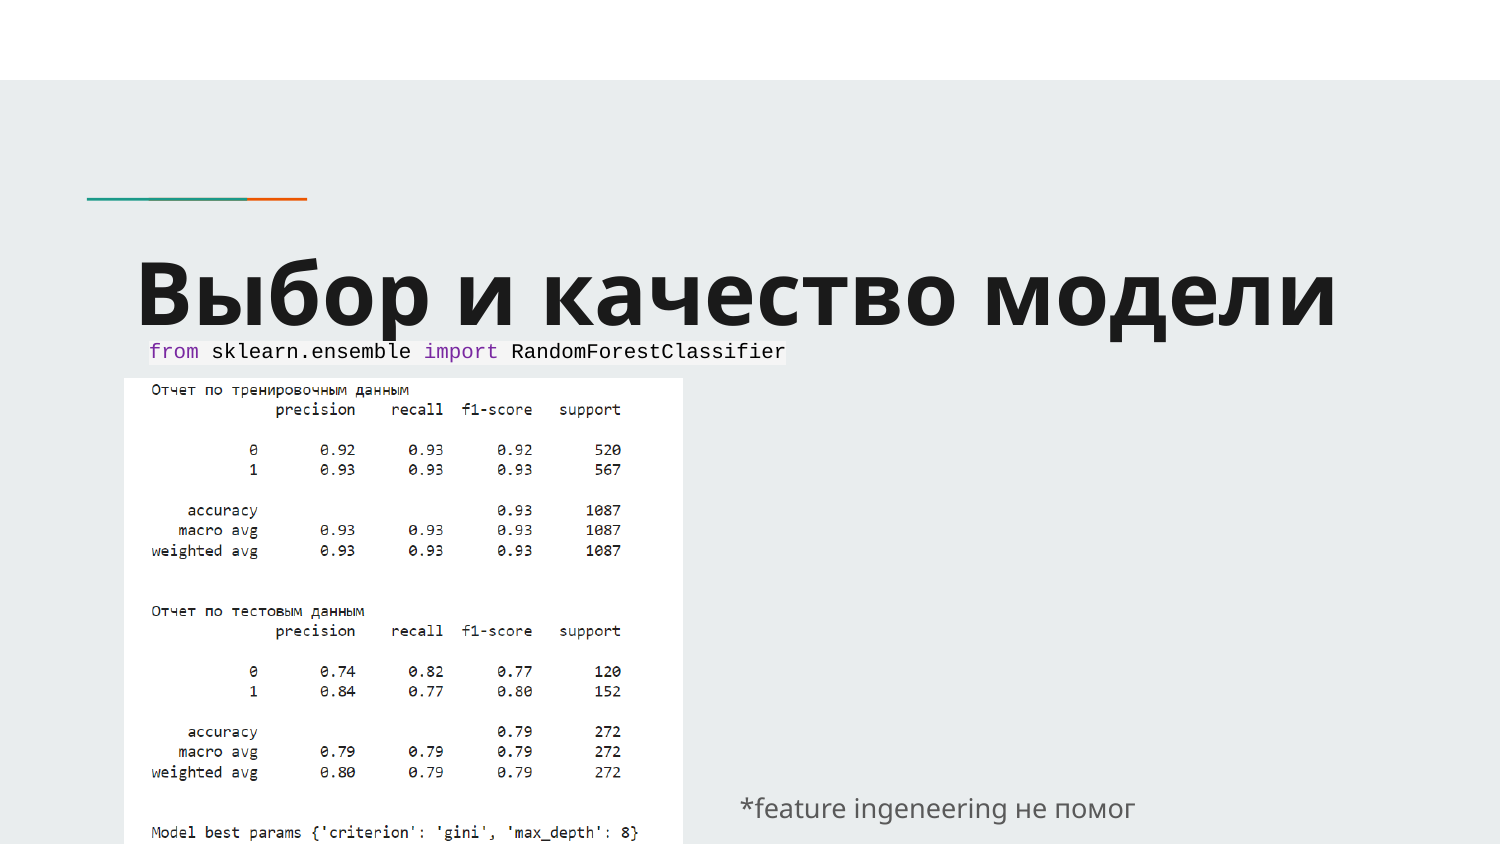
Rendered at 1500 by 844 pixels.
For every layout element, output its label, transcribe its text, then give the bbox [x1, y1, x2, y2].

text_box from sklearn.ensemble import RandomForestClassifier [133, 287, 1143, 378]
title Выбор и качество модели [119, 216, 1381, 490]
text_box *feature ingeneering не помог [724, 776, 1401, 839]
picture [124, 378, 684, 844]
